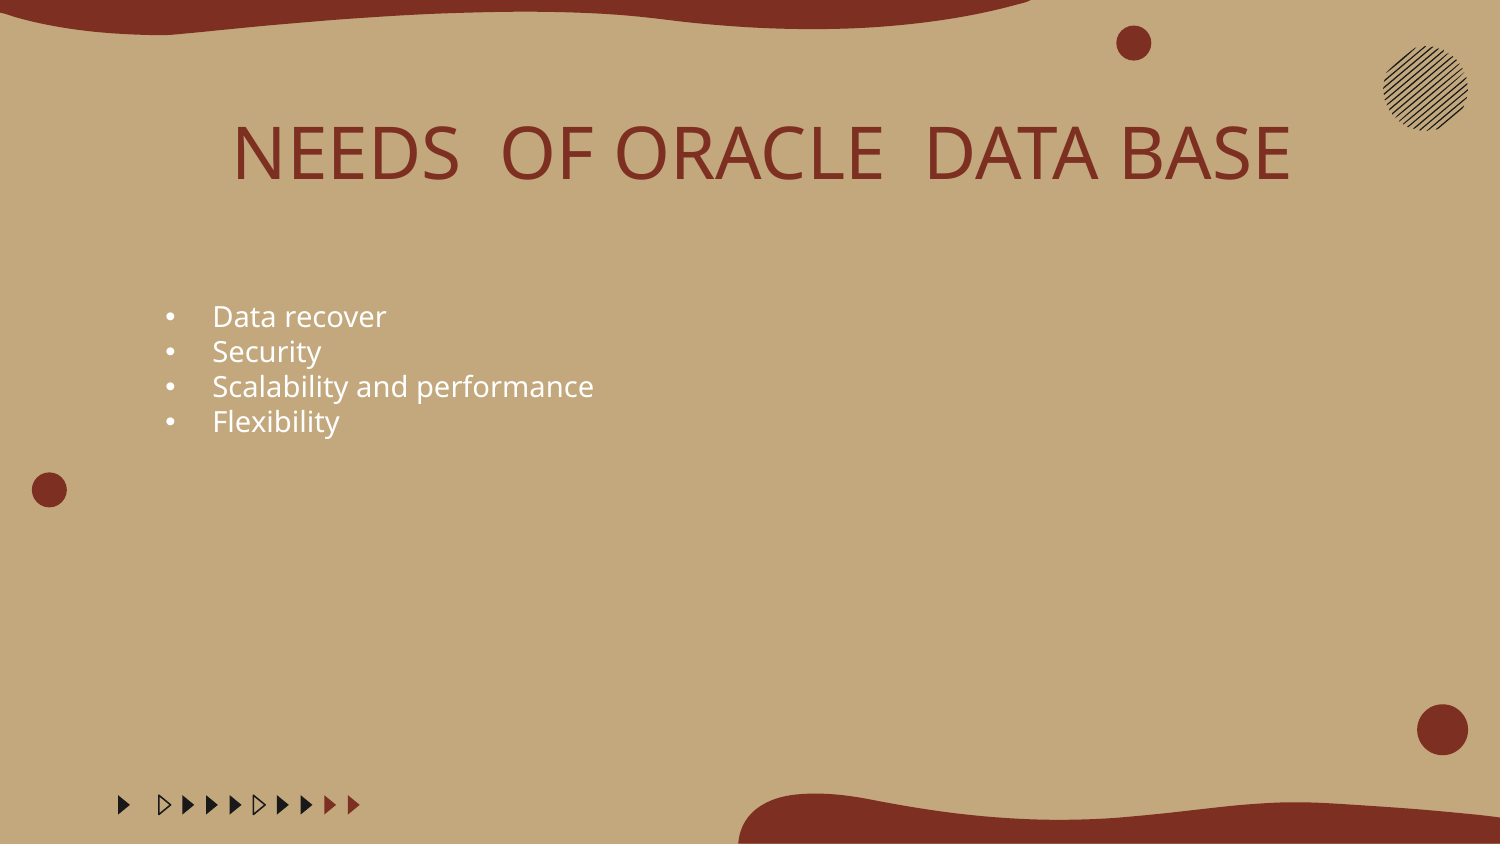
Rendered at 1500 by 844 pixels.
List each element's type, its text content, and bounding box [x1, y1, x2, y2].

list Data recover Security Scalability and performance Flexibility [140, 88, 1405, 649]
